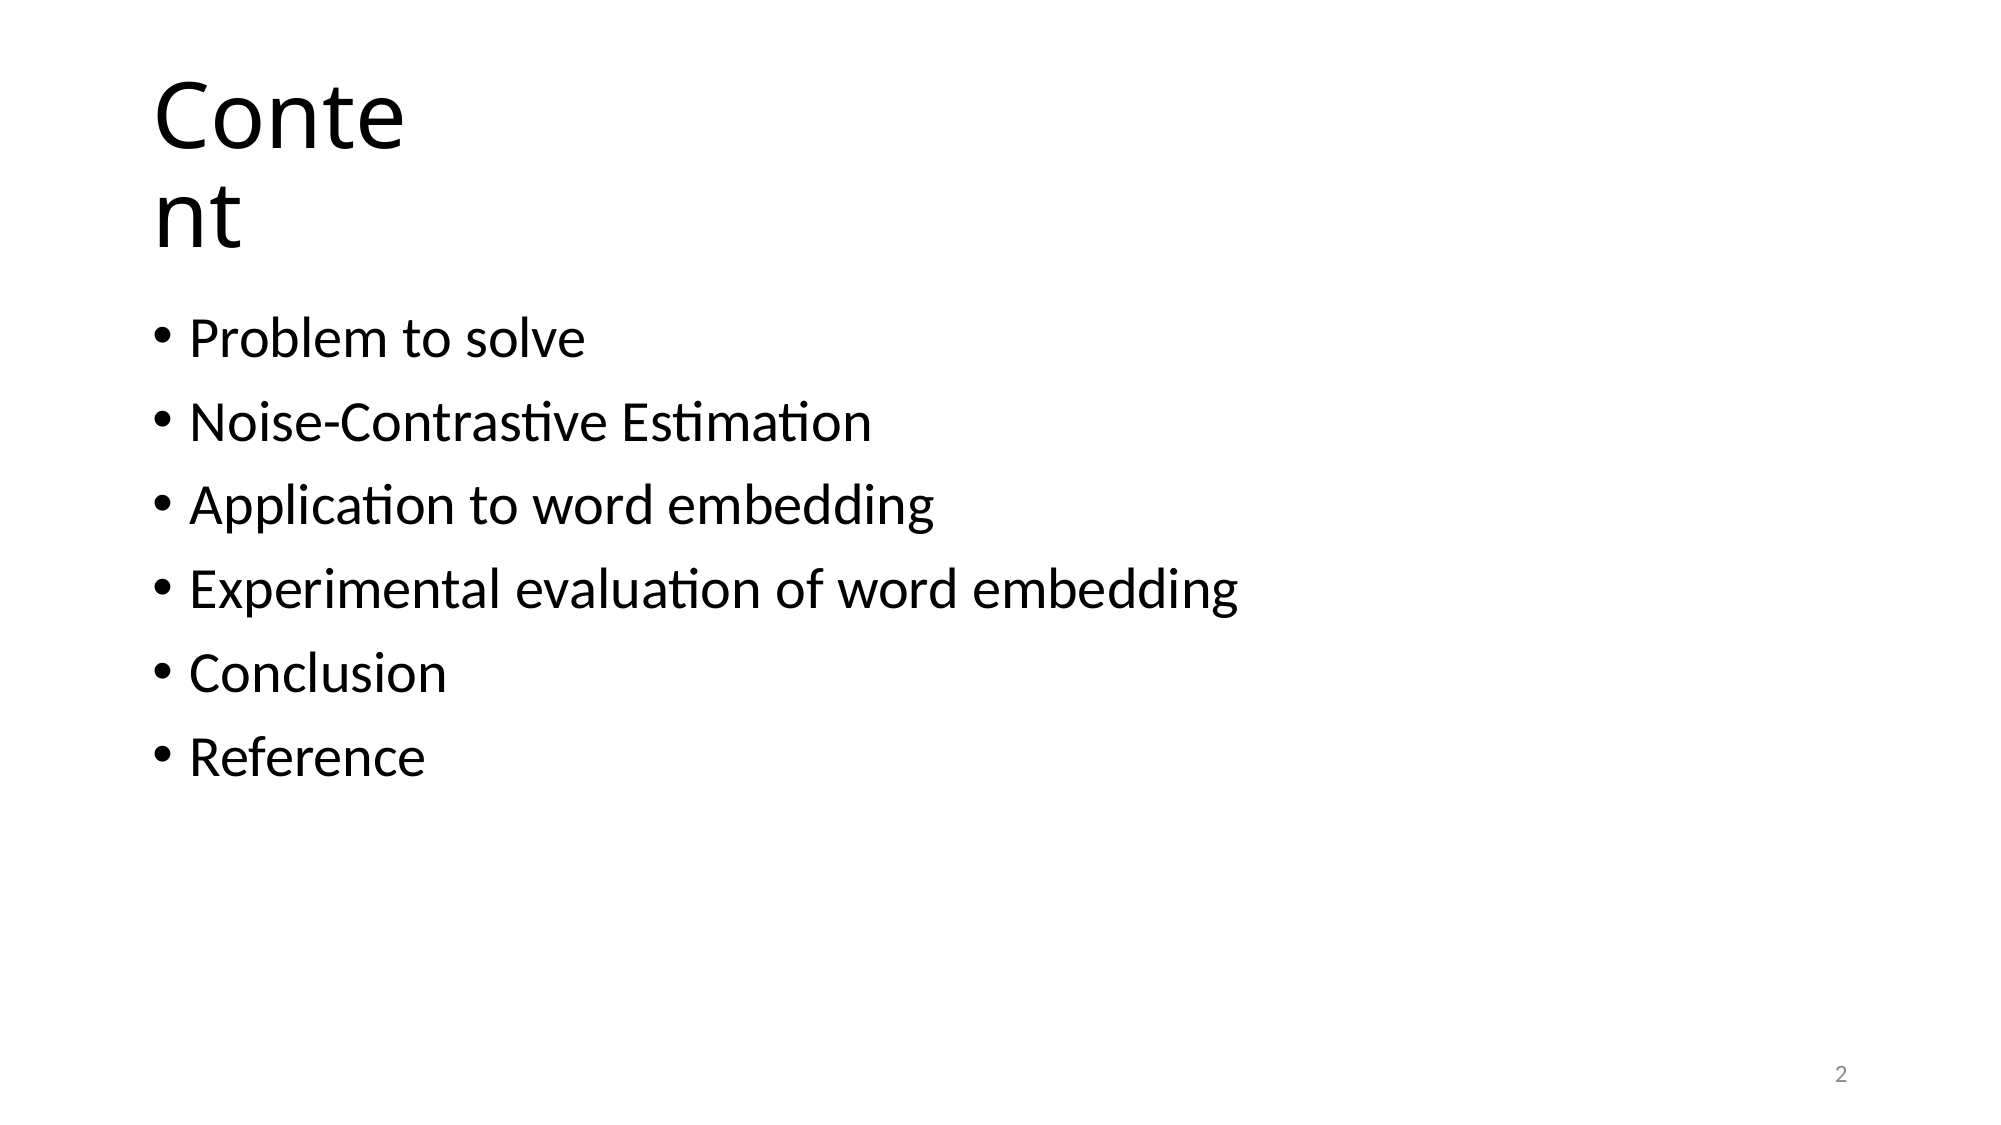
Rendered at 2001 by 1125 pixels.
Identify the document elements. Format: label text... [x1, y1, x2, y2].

title Content [137, 59, 477, 278]
slide_number 2 [1412, 1042, 1863, 1103]
list Problem to solve Noise-Contrastive Estimation Application to word embedding Experimental evaluation of word embedding Conclusion Reference [137, 299, 1863, 1014]
